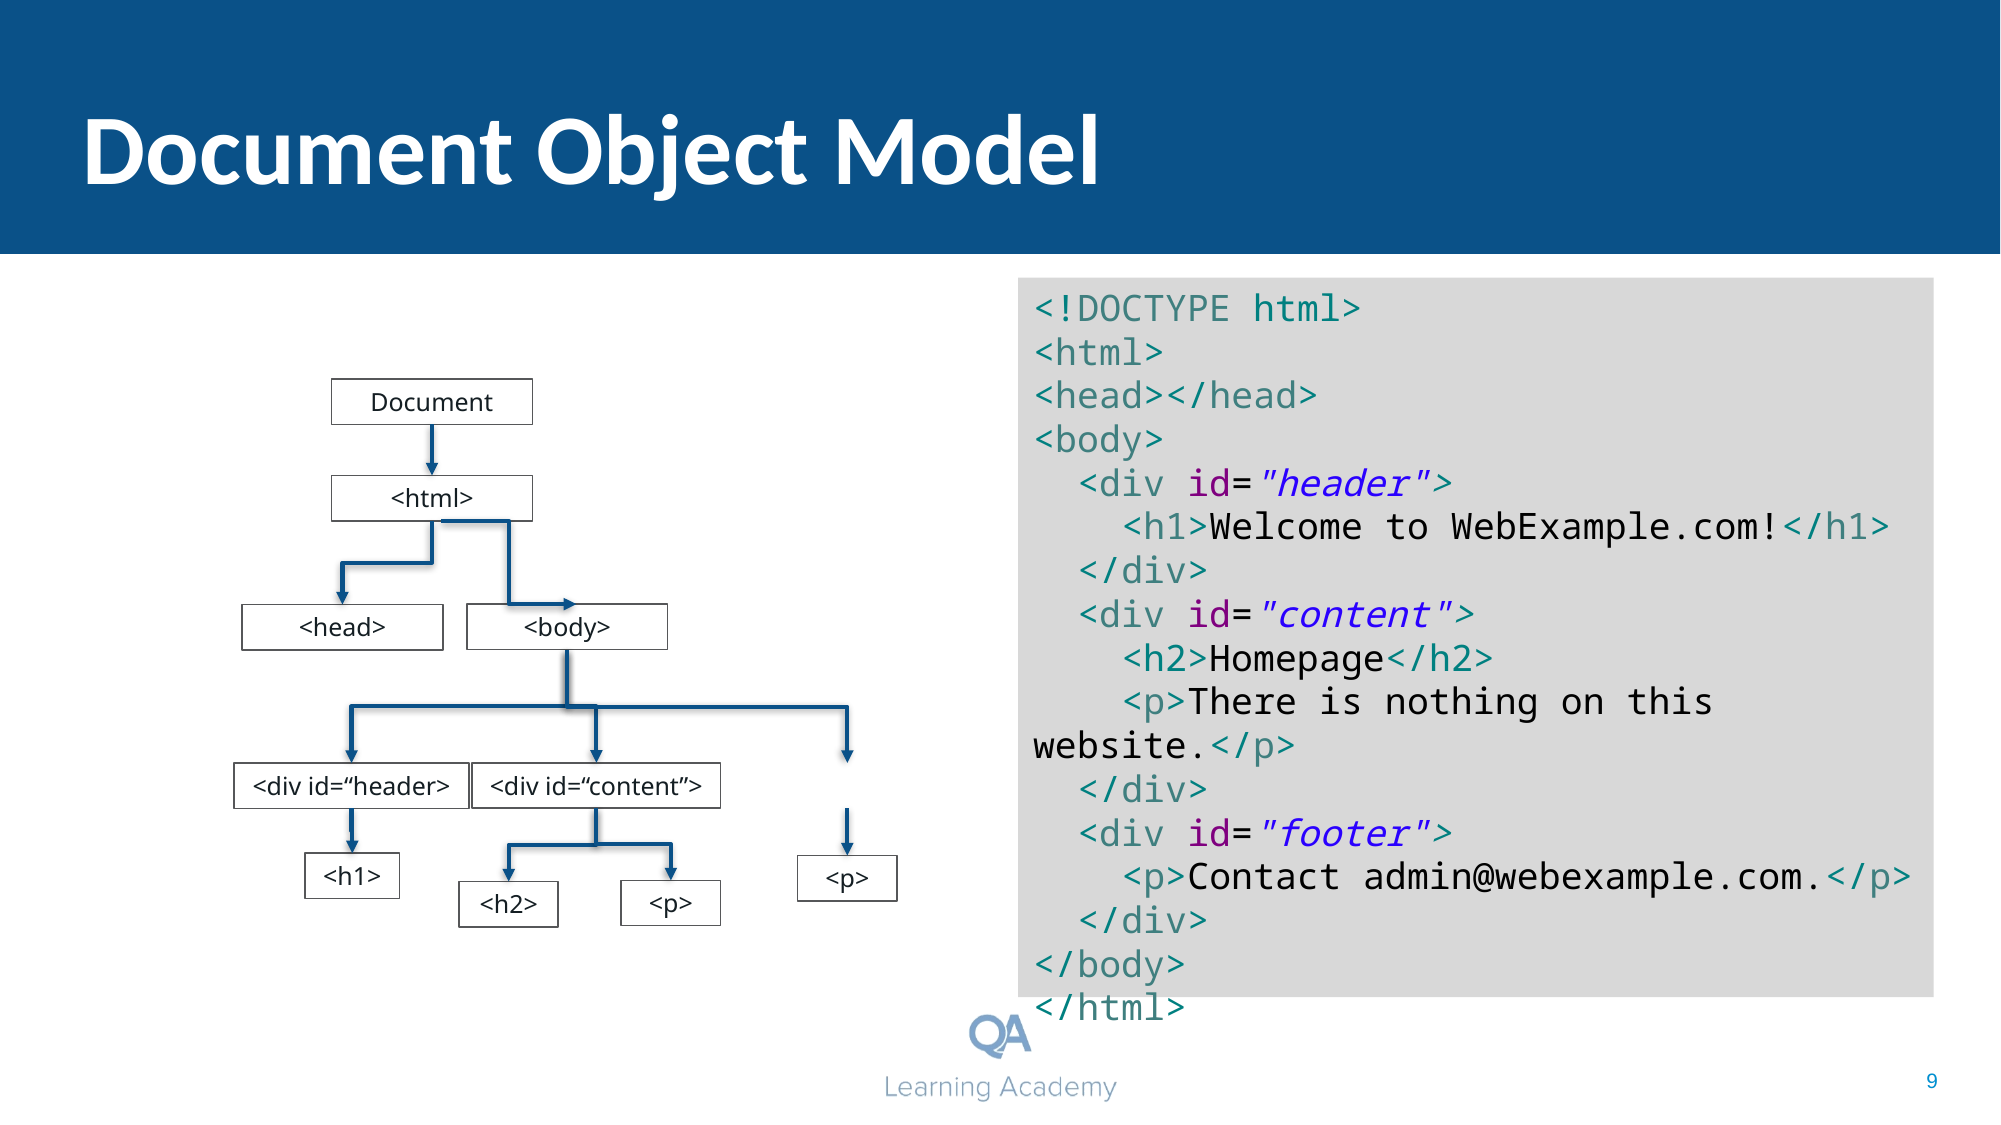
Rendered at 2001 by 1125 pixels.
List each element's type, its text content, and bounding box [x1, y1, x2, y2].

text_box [515, 800, 590, 889]
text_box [650, 566, 764, 847]
text_box <div id=“content”> [517, 762, 650, 809]
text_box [441, 520, 577, 605]
text_box <h2> [459, 881, 559, 927]
text_box <h1> [305, 853, 400, 899]
list <!DOCTYPE html> <html> <head></head> <body> <div id="header"> <h1>Welcome to WebExample.com!</h1> </div> <div id="content"> <h2>Homepage</h2> <p>There is nothing on this website.</p> </div> <div id="footer"> <p>Contact admin@webexample.com.</p> </div> </body> </html> [1018, 277, 1934, 998]
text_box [345, 517, 430, 608]
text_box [402, 598, 517, 815]
text_box Document [331, 378, 533, 425]
title Document Object Model [67, 24, 1565, 212]
text_box <head> [242, 604, 402, 650]
text_box <body> [517, 604, 650, 650]
text_box <p> [797, 855, 897, 901]
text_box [597, 806, 670, 882]
text_box <div id=“header> [233, 762, 402, 809]
text_box <p> [621, 880, 721, 926]
text_box <html> [331, 475, 533, 521]
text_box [525, 691, 639, 721]
